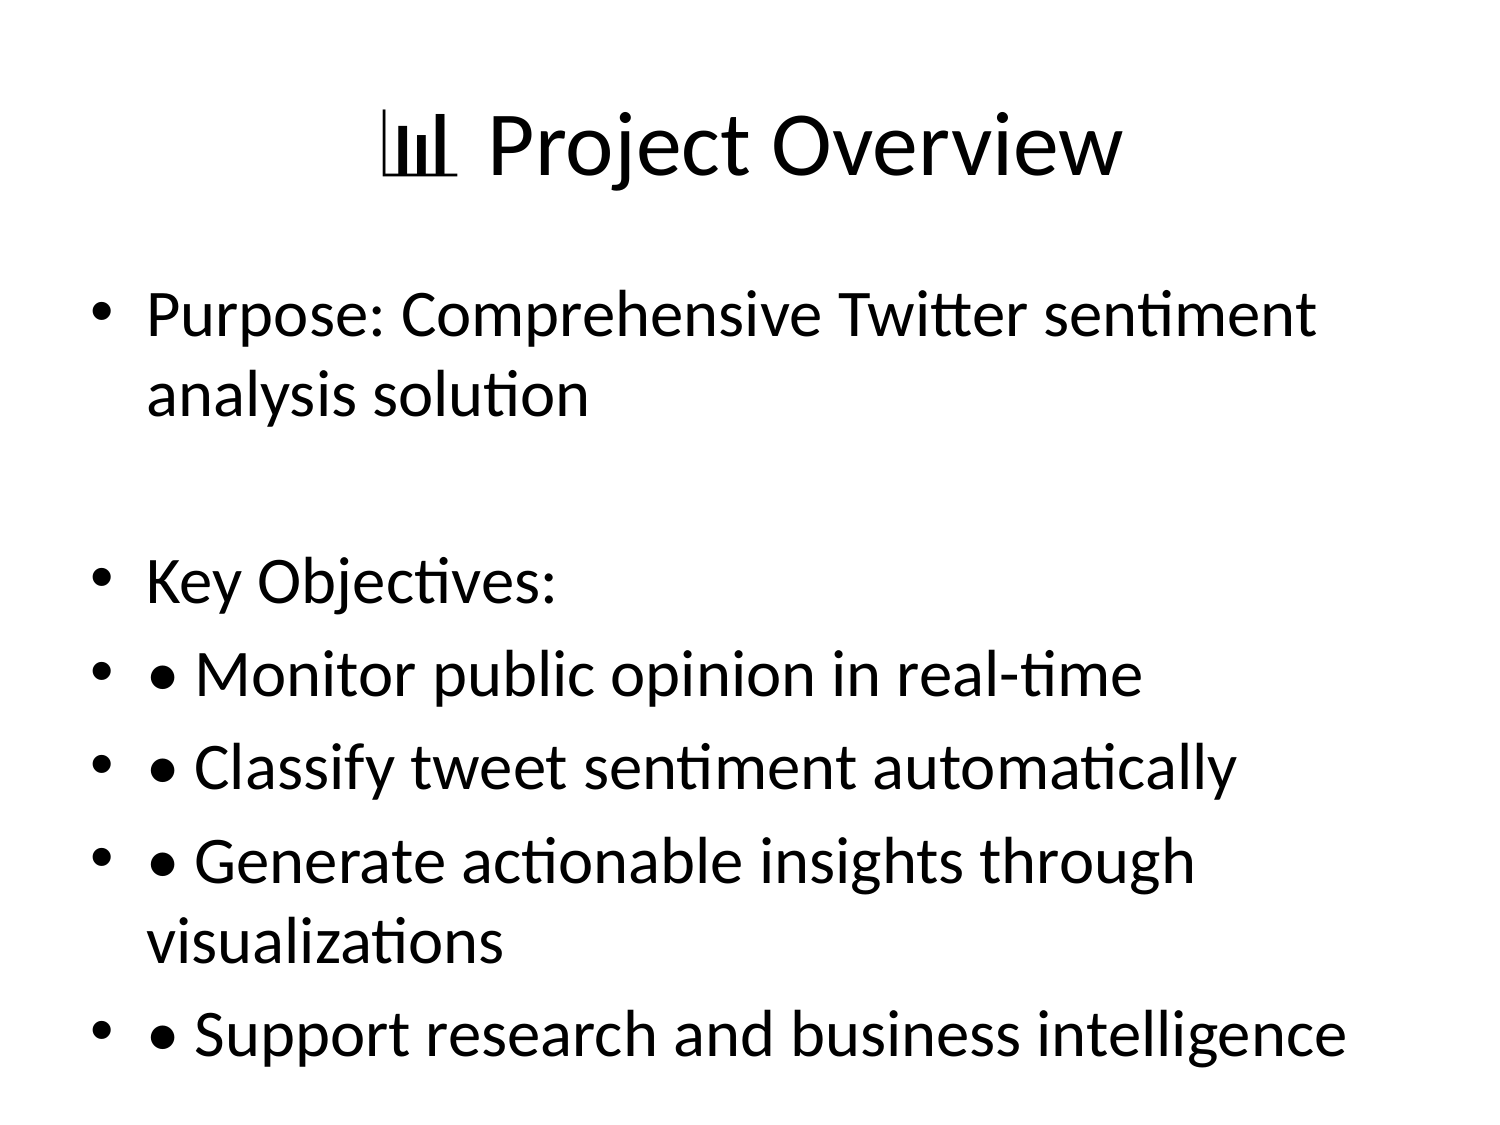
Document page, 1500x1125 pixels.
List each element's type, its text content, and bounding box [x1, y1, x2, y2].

title 📊 Project Overview [75, 45, 1425, 233]
list Purpose: Comprehensive Twitter sentiment analysis solution Key Objectives: • Monitor public opinion in real-time • Classify tweet sentiment automatically • Generate actionable insights through visualizations • Support research and business intelligence Target Audience: • Social media analysts • Market researchers • Academic researchers • Business intelligence teams [75, 262, 1425, 1005]
